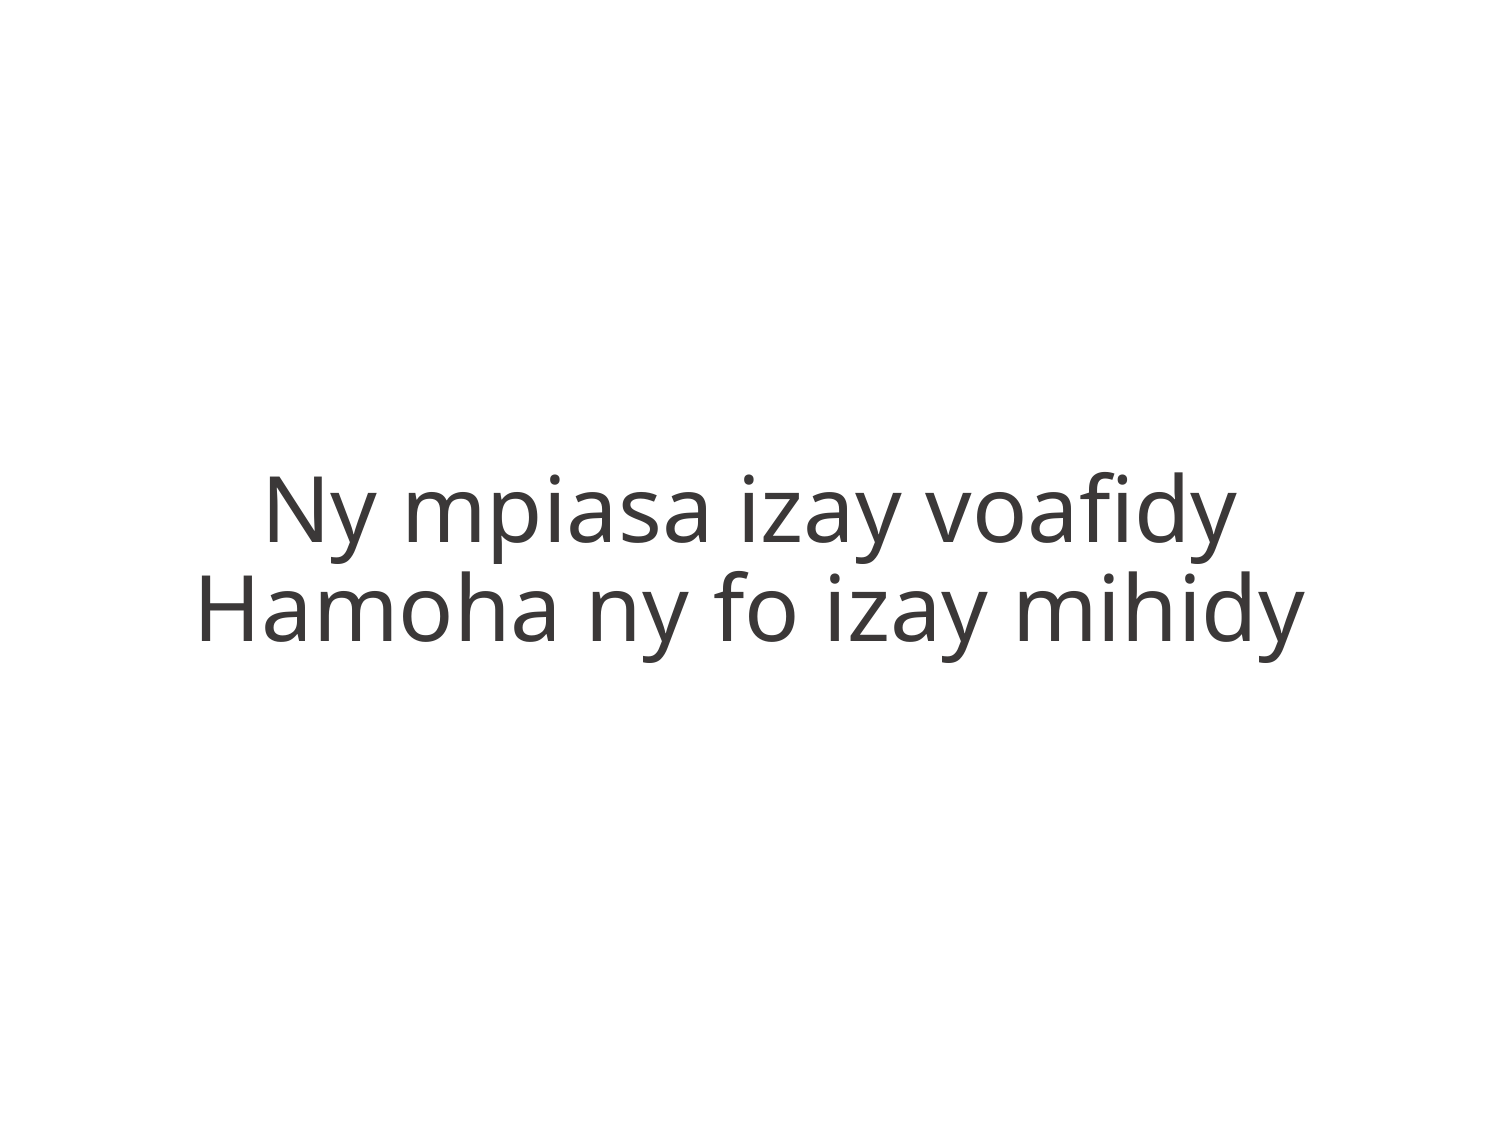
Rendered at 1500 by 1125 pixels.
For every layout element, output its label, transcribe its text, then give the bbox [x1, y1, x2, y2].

title Ny mpiasa izay voafidy Hamoha ny fo izay mihidy [103, 453, 1397, 672]
